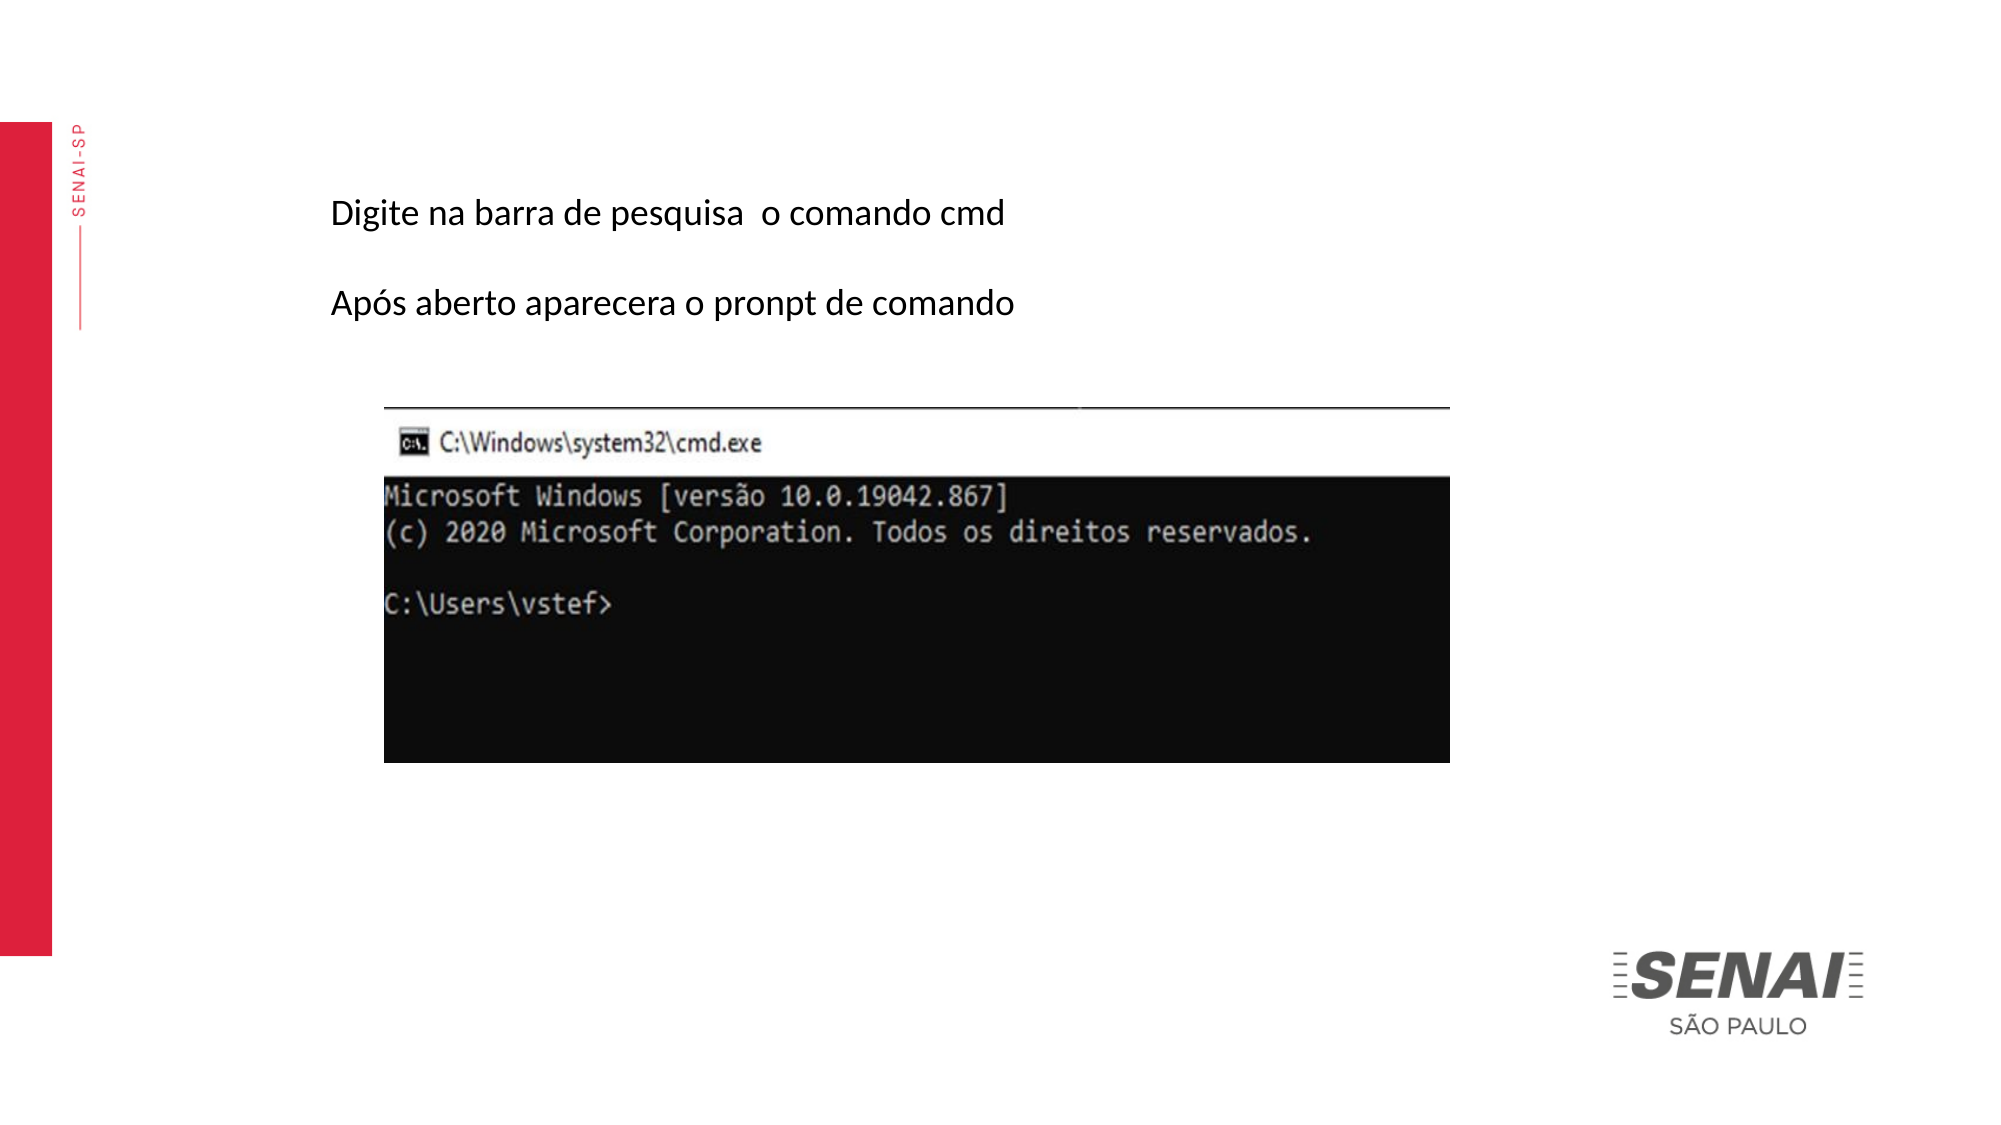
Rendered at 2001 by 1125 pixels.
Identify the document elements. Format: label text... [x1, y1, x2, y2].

picture [0, 0, 2001, 1125]
text_box Digite na barra de pesquisa o comando cmd Após aberto aparecera o pronpt de comando [316, 180, 1567, 465]
